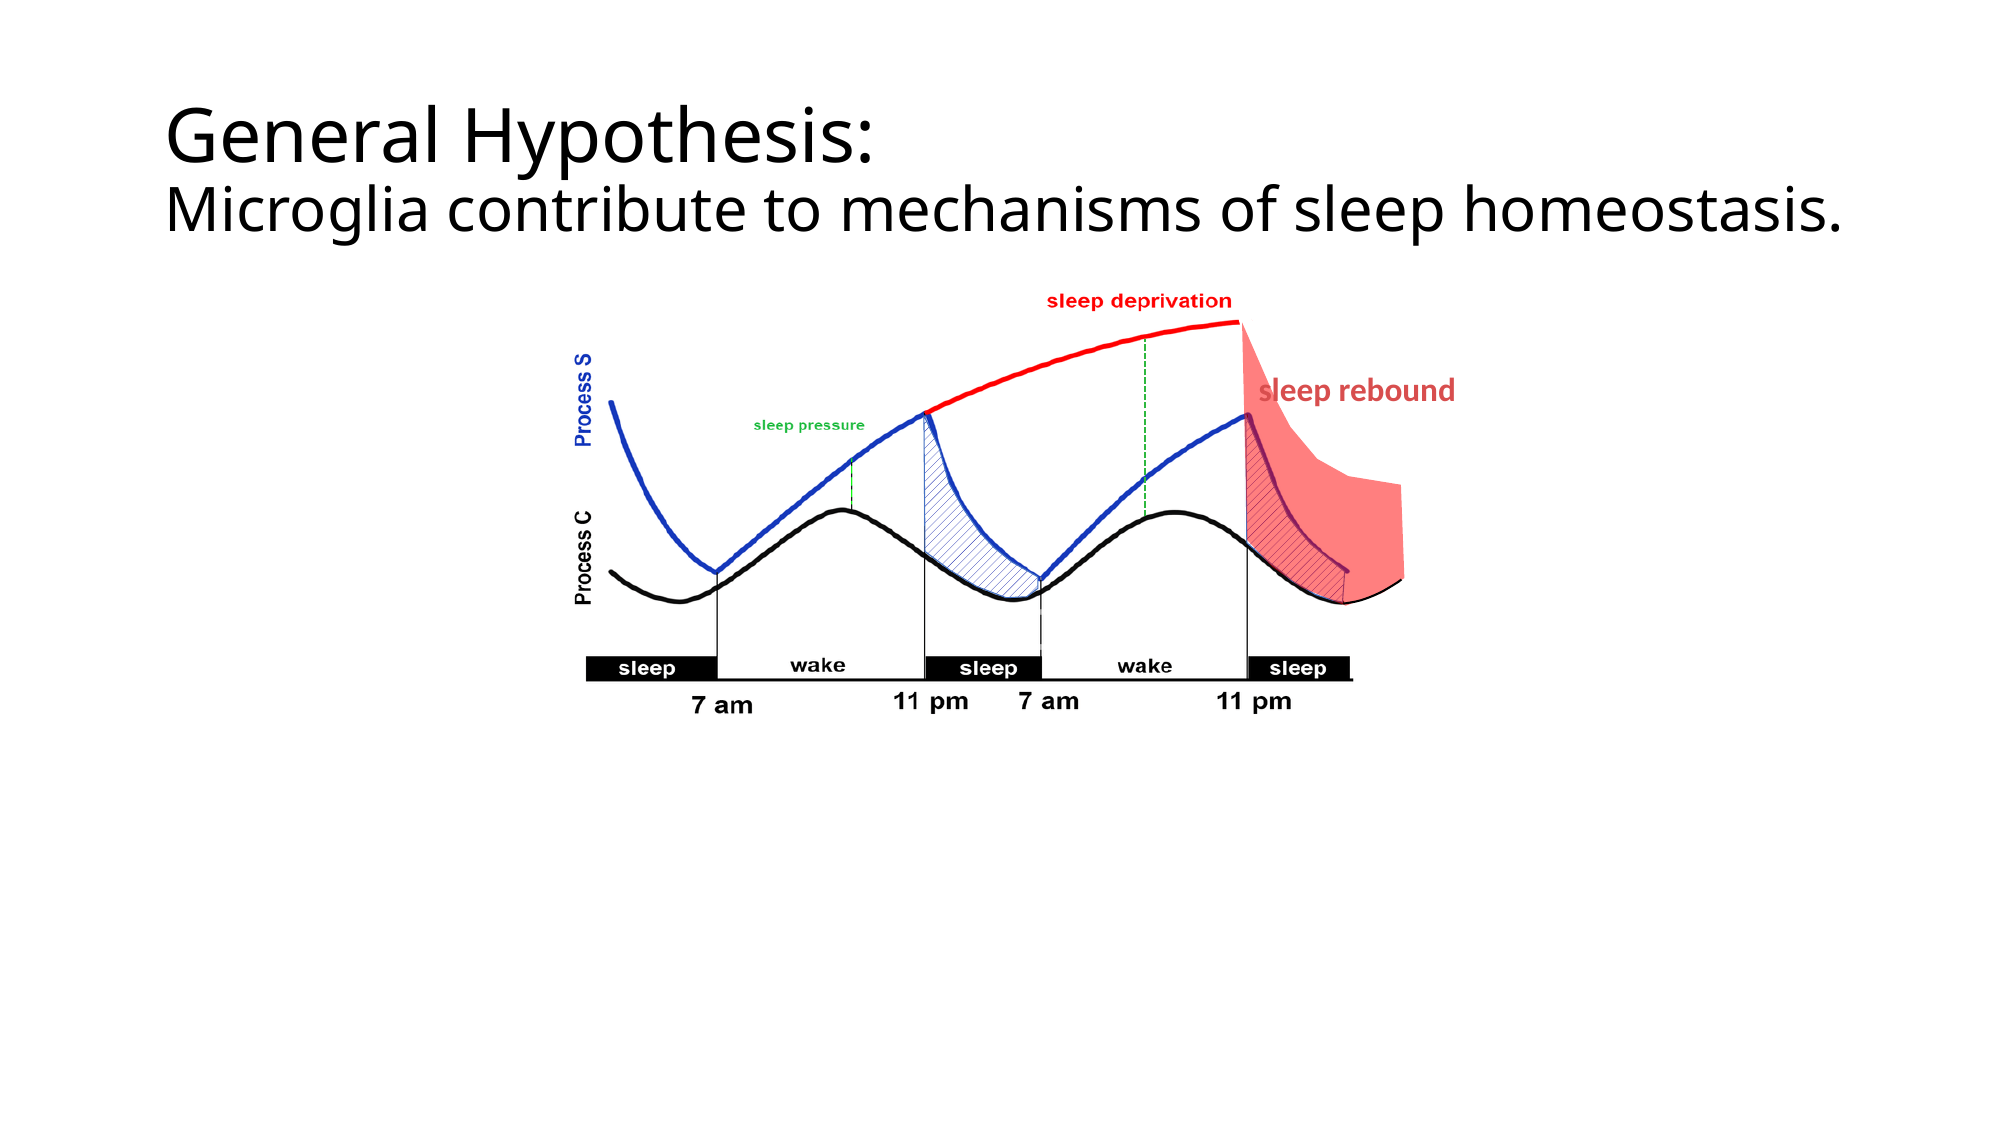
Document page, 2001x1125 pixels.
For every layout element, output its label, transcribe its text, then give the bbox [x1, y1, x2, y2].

title General Hypothesis: Microglia contribute to mechanisms of sleep homeostasis. [149, 62, 1875, 280]
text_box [553, 254, 1447, 738]
